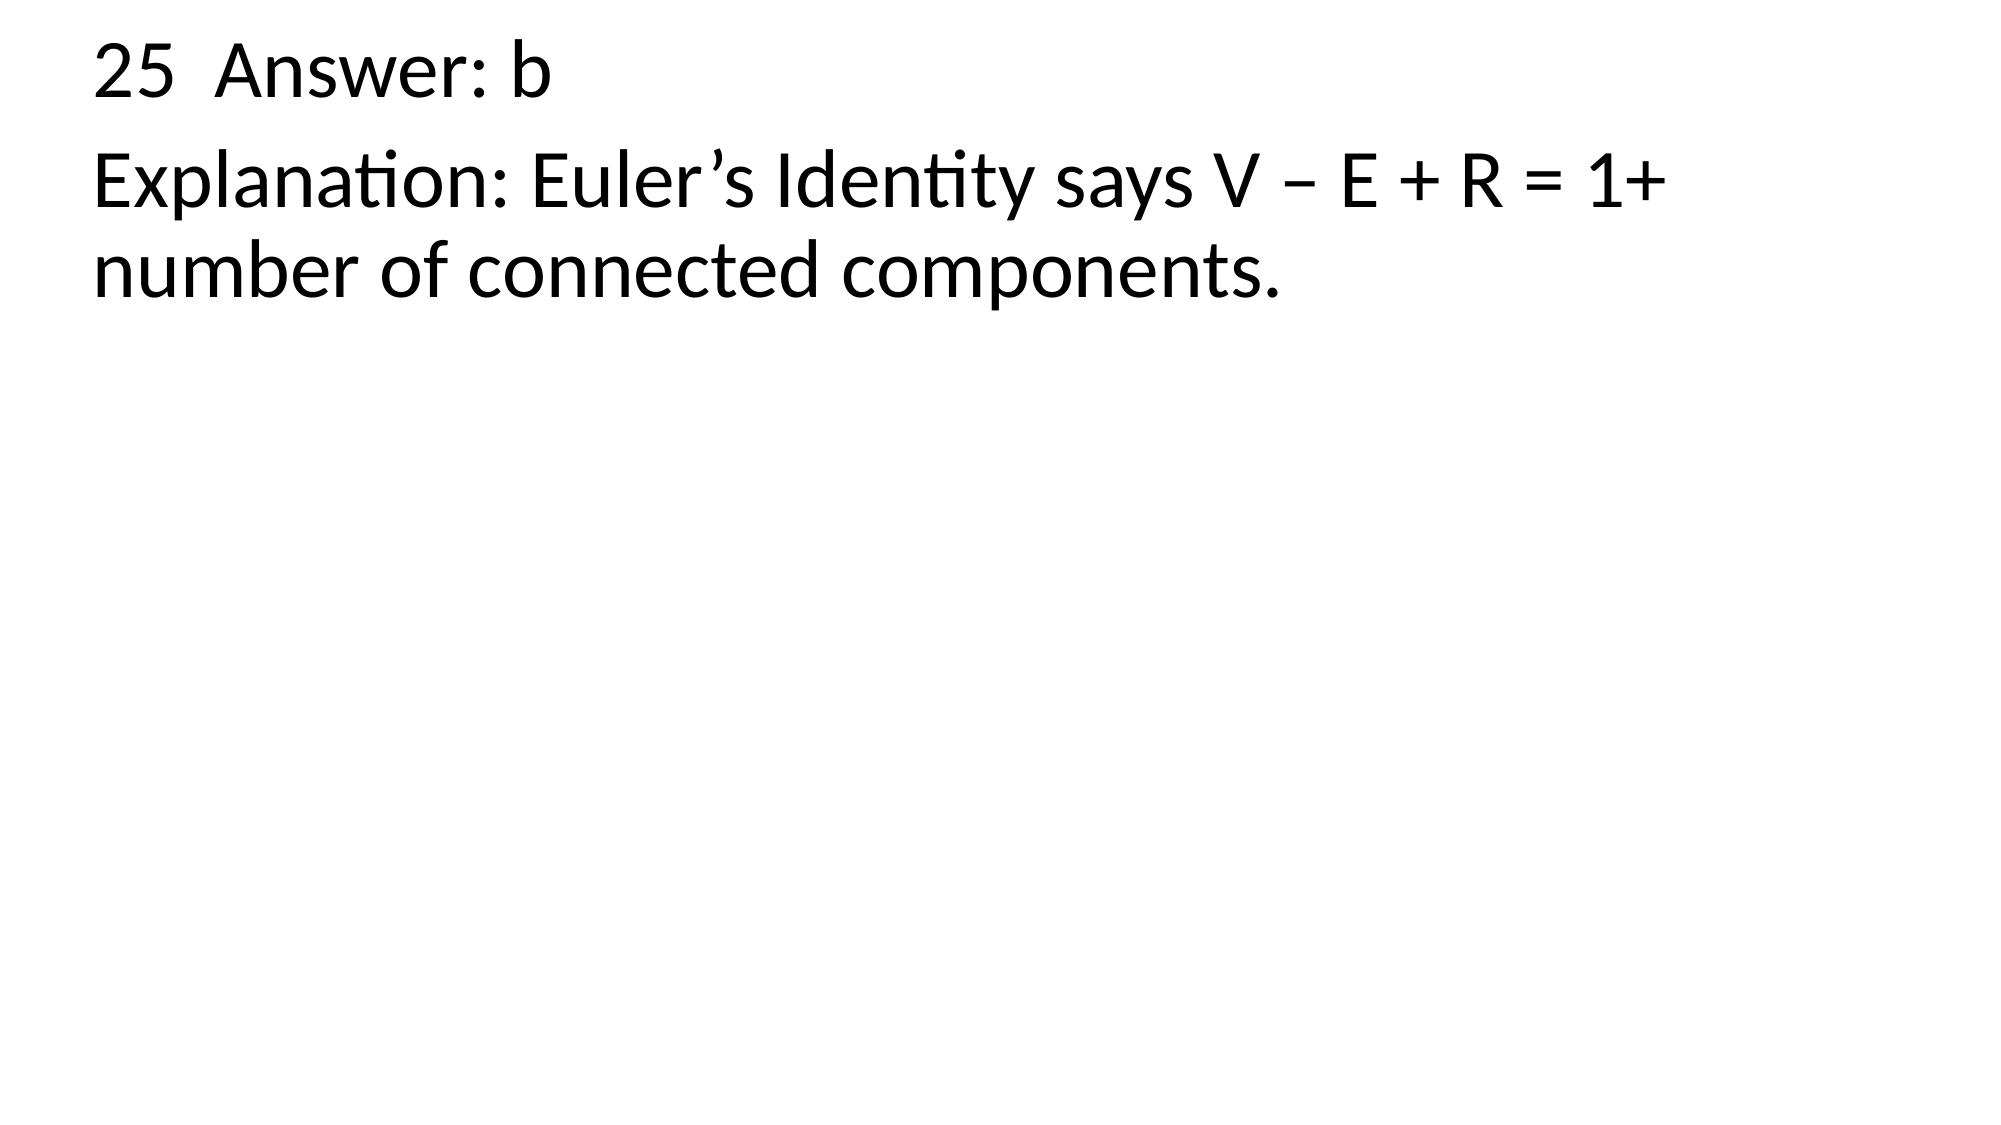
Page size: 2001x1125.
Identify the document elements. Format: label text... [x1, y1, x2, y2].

subtitle 25 Answer: b Explanation: Euler’s Identity says V – E + R = 1+ number of connected components. [77, 17, 1931, 1048]
